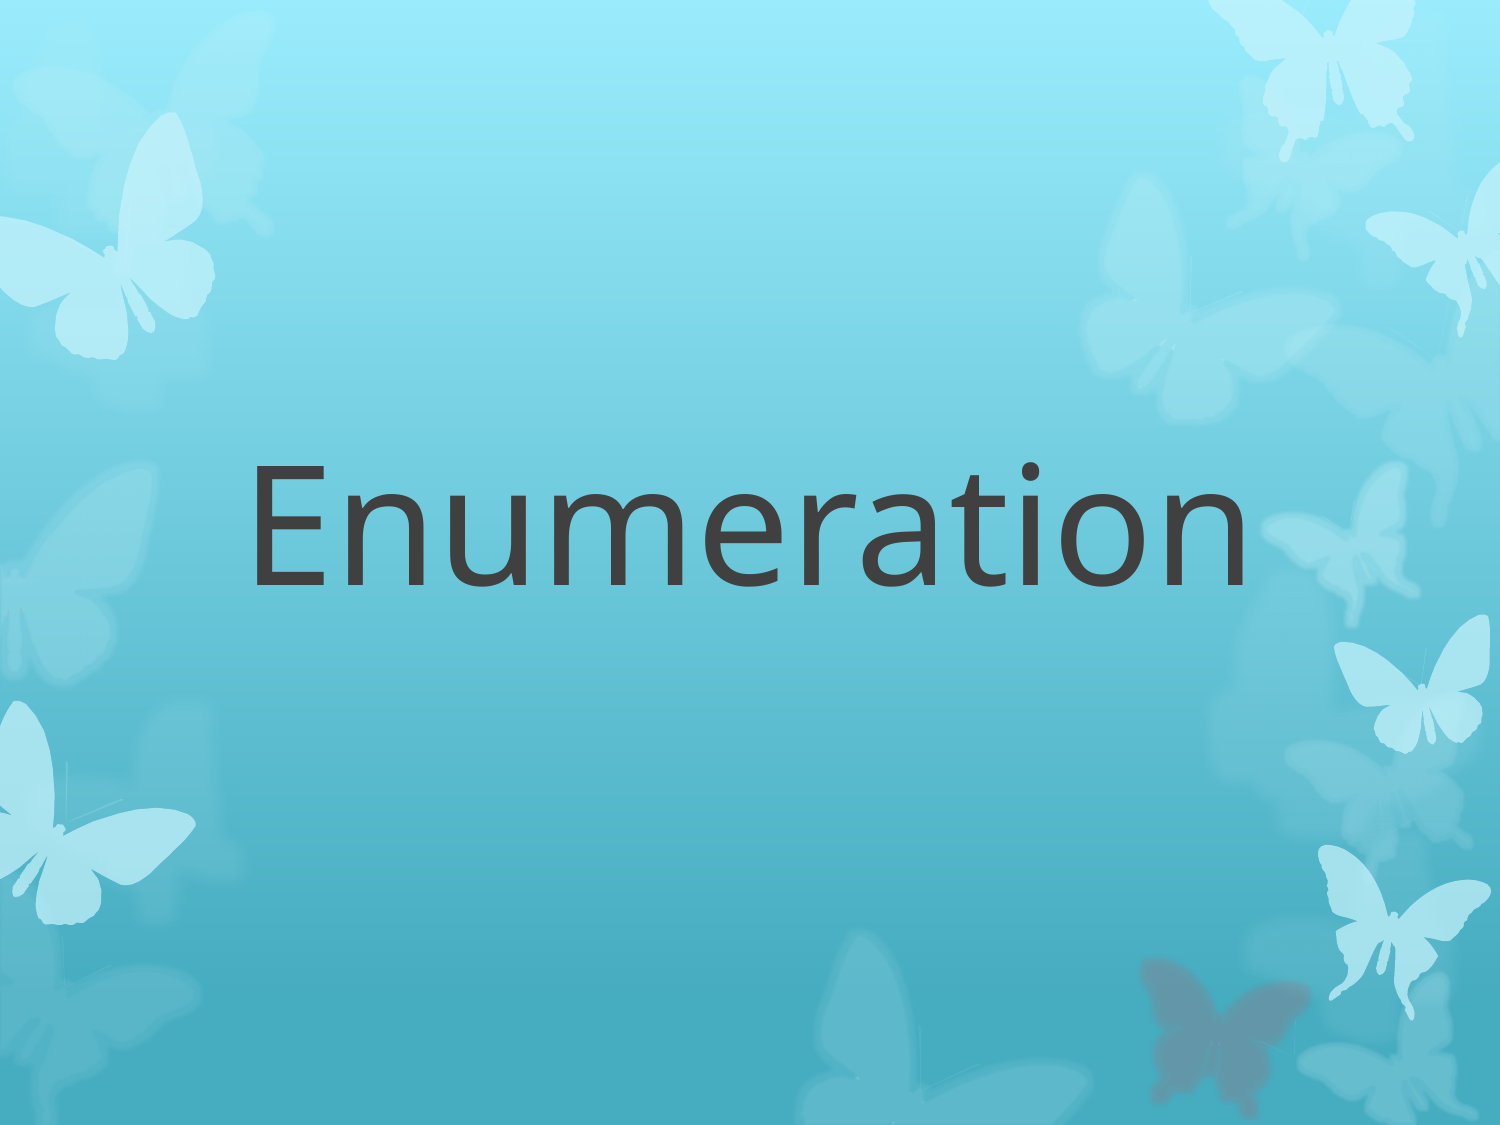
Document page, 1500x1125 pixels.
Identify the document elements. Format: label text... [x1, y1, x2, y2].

title Enumeration [165, 385, 1334, 627]
